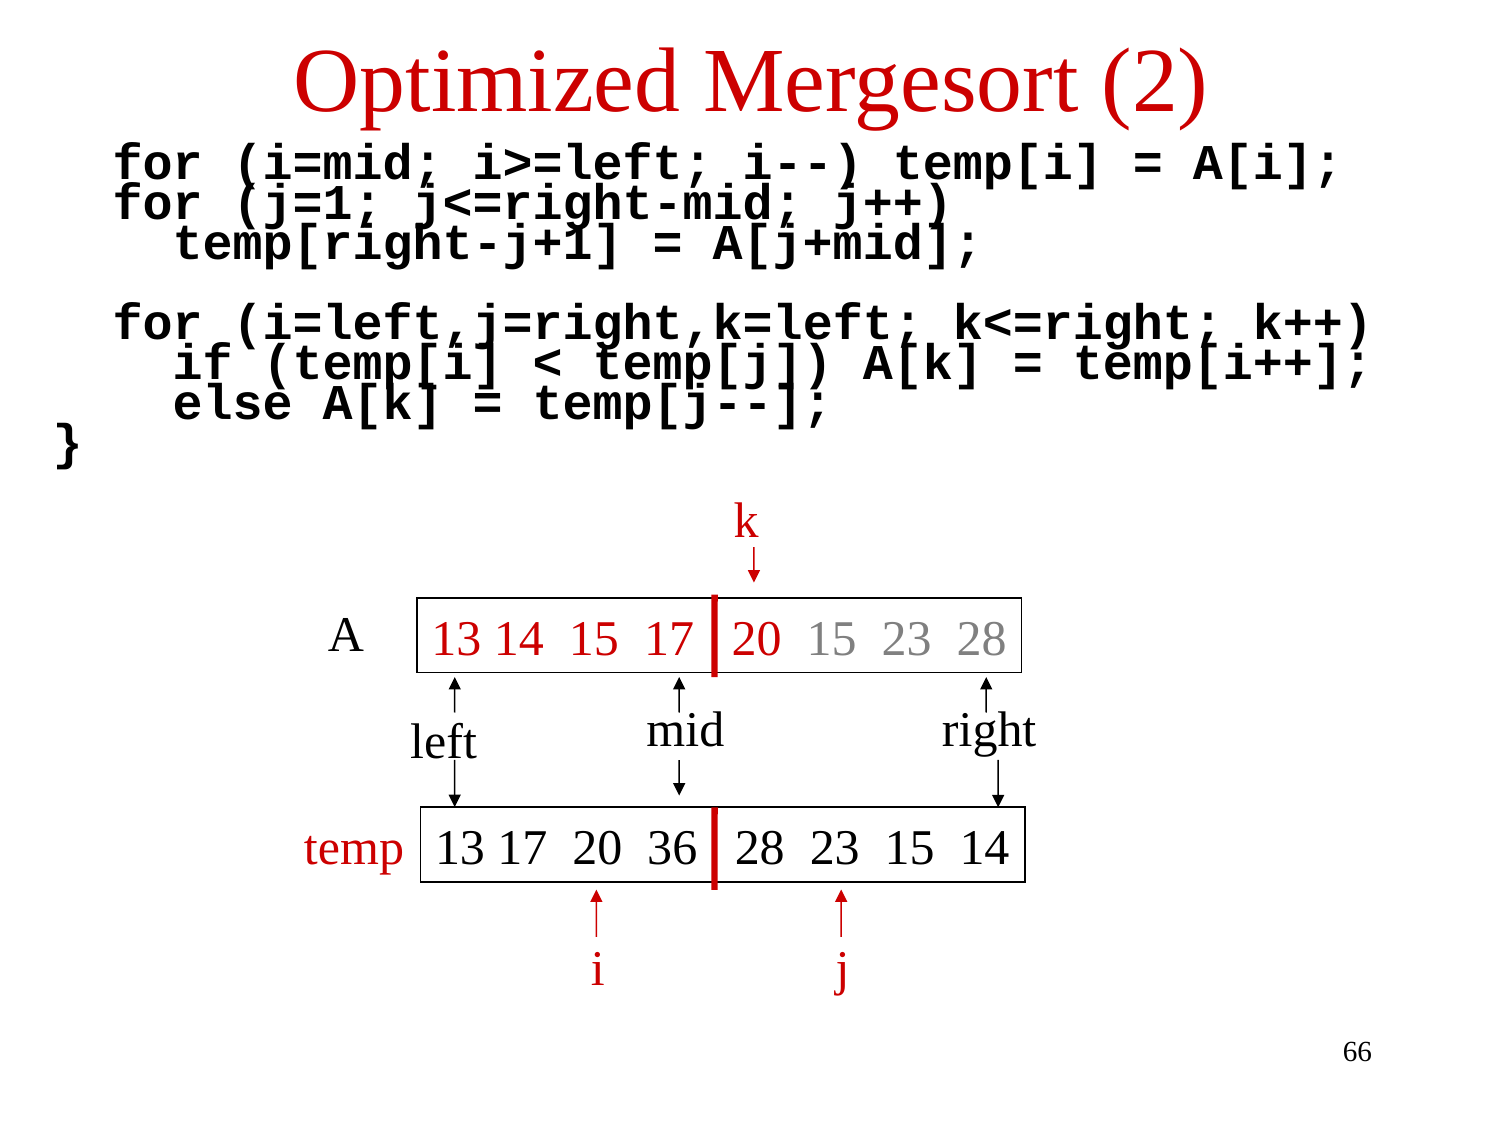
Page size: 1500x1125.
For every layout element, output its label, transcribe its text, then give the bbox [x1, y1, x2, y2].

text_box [718, 479, 774, 583]
text_box [992, 759, 1005, 808]
list for (i=mid; i>=left; i--) temp[i] = A[i]; for (j=1; j<=right-mid; j++) temp[right-j+1] = A[j+mid]; for (i=left,j=right,k=left; k<=right; k++) if (temp[i] < temp[j]) A[k] = temp[i++]; else A[k] = temp[j--]; } [37, 147, 1463, 1036]
text_box 13 14 15 17 20 15 23 28 [416, 597, 714, 673]
text_box 13 17 20 36 28 23 15 14 [420, 807, 714, 882]
text_box right [927, 688, 1052, 764]
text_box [820, 889, 866, 1004]
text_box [575, 889, 621, 1004]
text_box [448, 677, 461, 713]
text_box temp [289, 807, 420, 882]
text_box 13 17 20 36 28 23 15 14 [715, 807, 1026, 882]
text_box [448, 759, 461, 807]
text_box [672, 677, 686, 713]
text_box [980, 677, 993, 713]
text_box left [395, 700, 493, 776]
text_box 13 14 15 17 20 15 23 28 [715, 597, 1022, 673]
text_box [672, 760, 686, 796]
slide_number 66 [1074, 1036, 1388, 1100]
text_box A [313, 594, 379, 670]
title Optimized Mergesort (2) [76, 0, 1427, 147]
text_box mid [631, 688, 740, 764]
